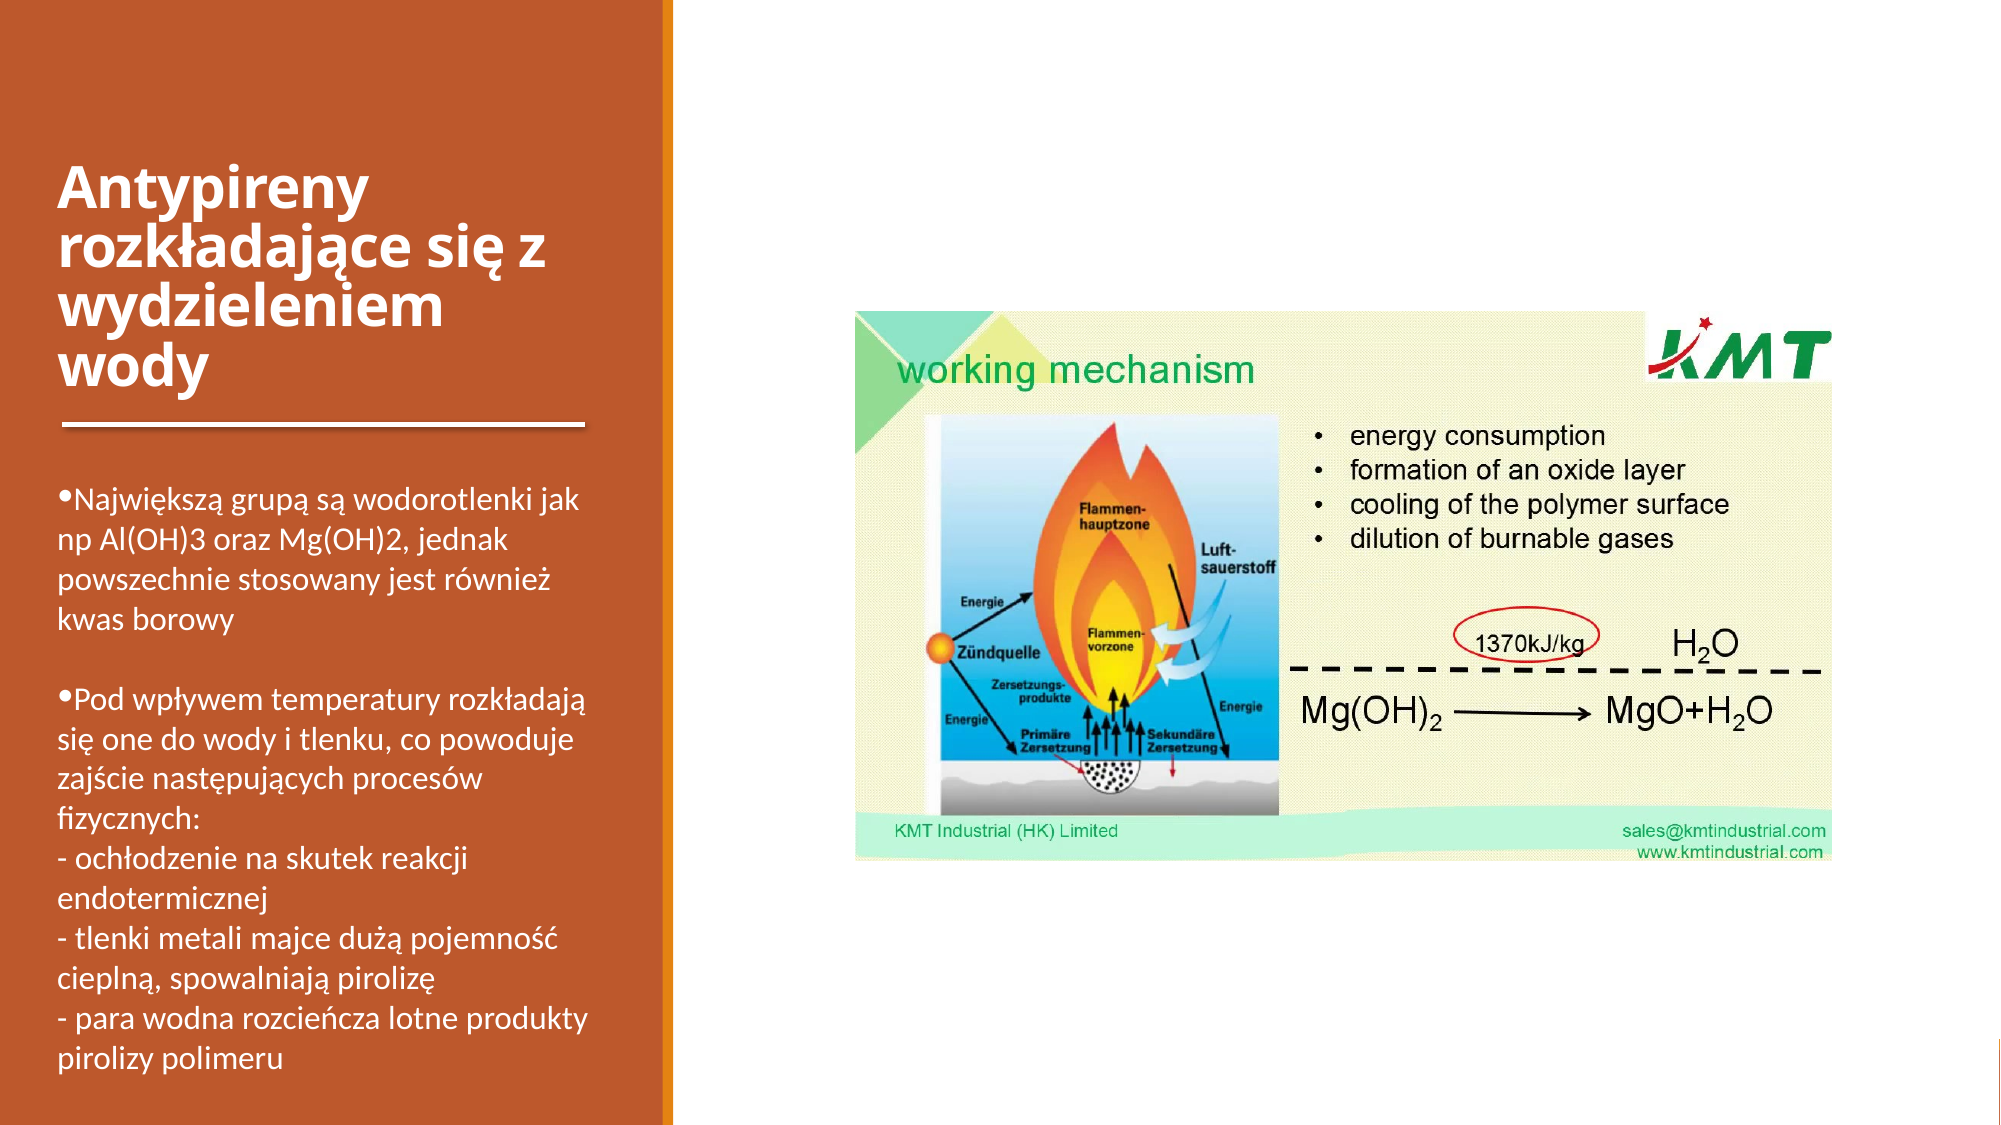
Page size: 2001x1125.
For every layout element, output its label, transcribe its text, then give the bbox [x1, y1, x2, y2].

text_box [661, 0, 674, 282]
title Antypireny rozkładające się z wydzieleniem wody [42, 60, 624, 406]
text_box [0, 0, 661, 1125]
picture [854, 311, 1833, 862]
text_box [661, 296, 674, 1125]
text_box Największą grupą są wodorotlenki jak np Al(OH)3 oraz Mg(OH)2, jednak powszechnie stosowany jest również kwas borowy Pod wpływem temperatury rozkładają się one do wody i tlenku, co powoduje zajście następujących procesów fizycznych: - ochłodzenie na skutek reakcji endotermicznej - tlenki metali majce dużą pojemność cieplną, spowalniają pirolizę - para wodna rozcieńcza lotne produkty pirolizy polimeru [42, 469, 624, 1084]
text_box [674, 0, 2000, 1125]
